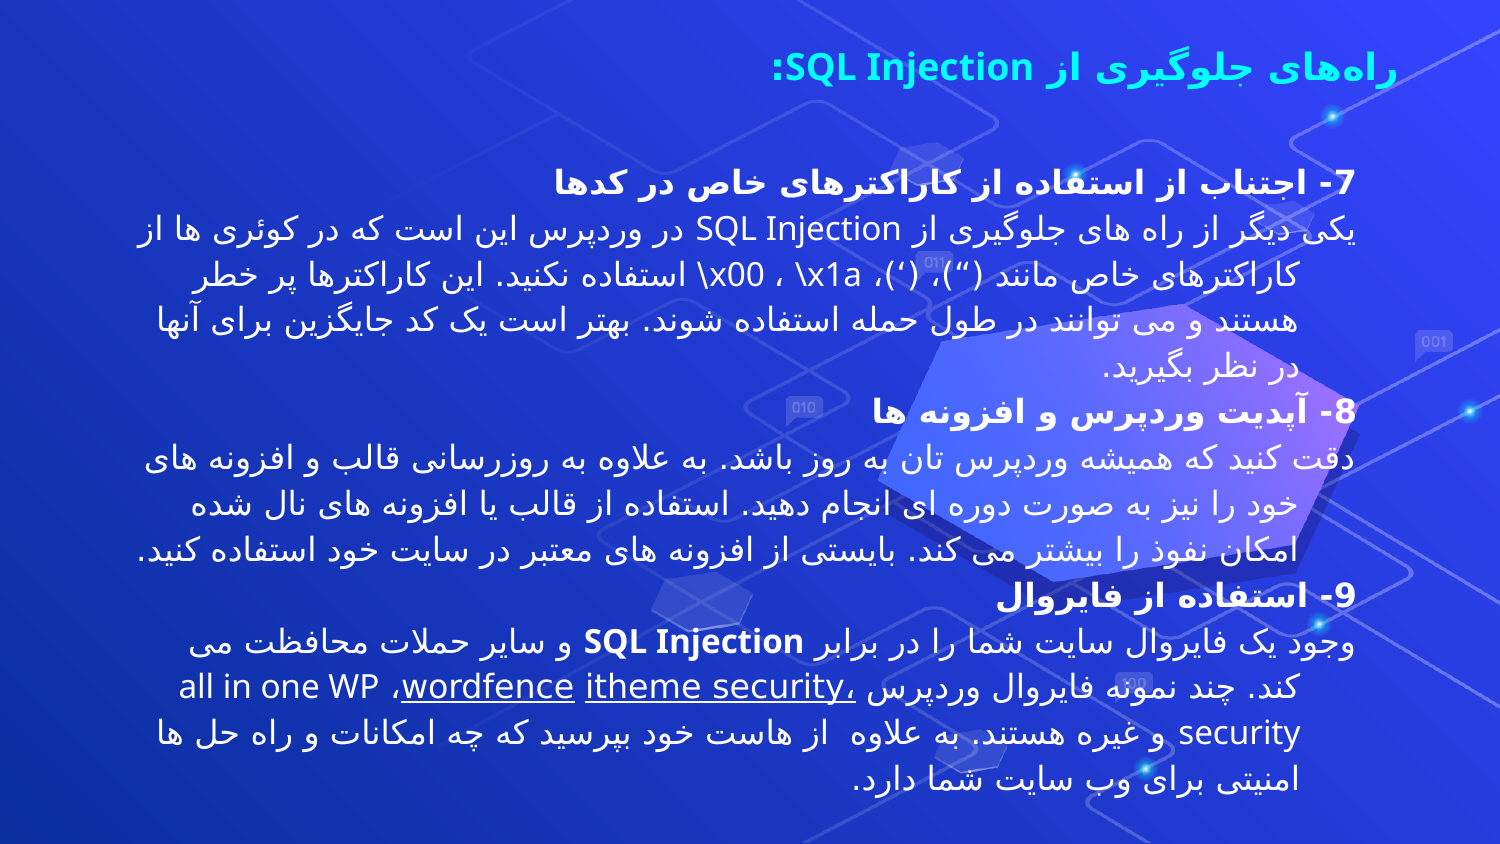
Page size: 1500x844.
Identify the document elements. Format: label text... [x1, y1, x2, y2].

subtitle 7- اجتناب از استفاده از کاراکترهای خاص در کدها یکی دیگر از راه های جلوگیری از SQL Injection در وردپرس این است که در کوئری ها از کاراکترهای خاص مانند (“)، (‘)، x00 ، \x1a\ استفاده نکنید. این کاراکترها پر خطر هستند و می توانند در طول حمله استفاده شوند. بهتر است یک کد جایگزین برای آنها در نظر بگیرید. 8- آپدیت وردپرس و افزونه ها دقت کنید که همیشه وردپرس تان به روز باشد. به علاوه به روزرسانی قالب و افزونه های خود را نیز به صورت دوره ای انجام دهید. استفاده از قالب یا افزونه های نال شده امکان نفوذ را بیشتر می کند. بایستی از افزونه های معتبر در سایت خود استفاده کنید. 9- استفاده از فایروال وجود یک فایروال سایت شما را در برابر SQL Injection و سایر حملات محافظت می کند. چند نمونه فایروال وردپرس itheme security، wordfence، all in one WP security و غیره هستند. به علاوه از هاست خود بپرسید که چه امکانات و راه حل ها امنیتی برای وب سایت شما دارد. [124, 154, 1376, 804]
picture [0, 0, 1500, 844]
title راه‌های جلوگیری از SQL Injection: [731, 40, 1399, 179]
